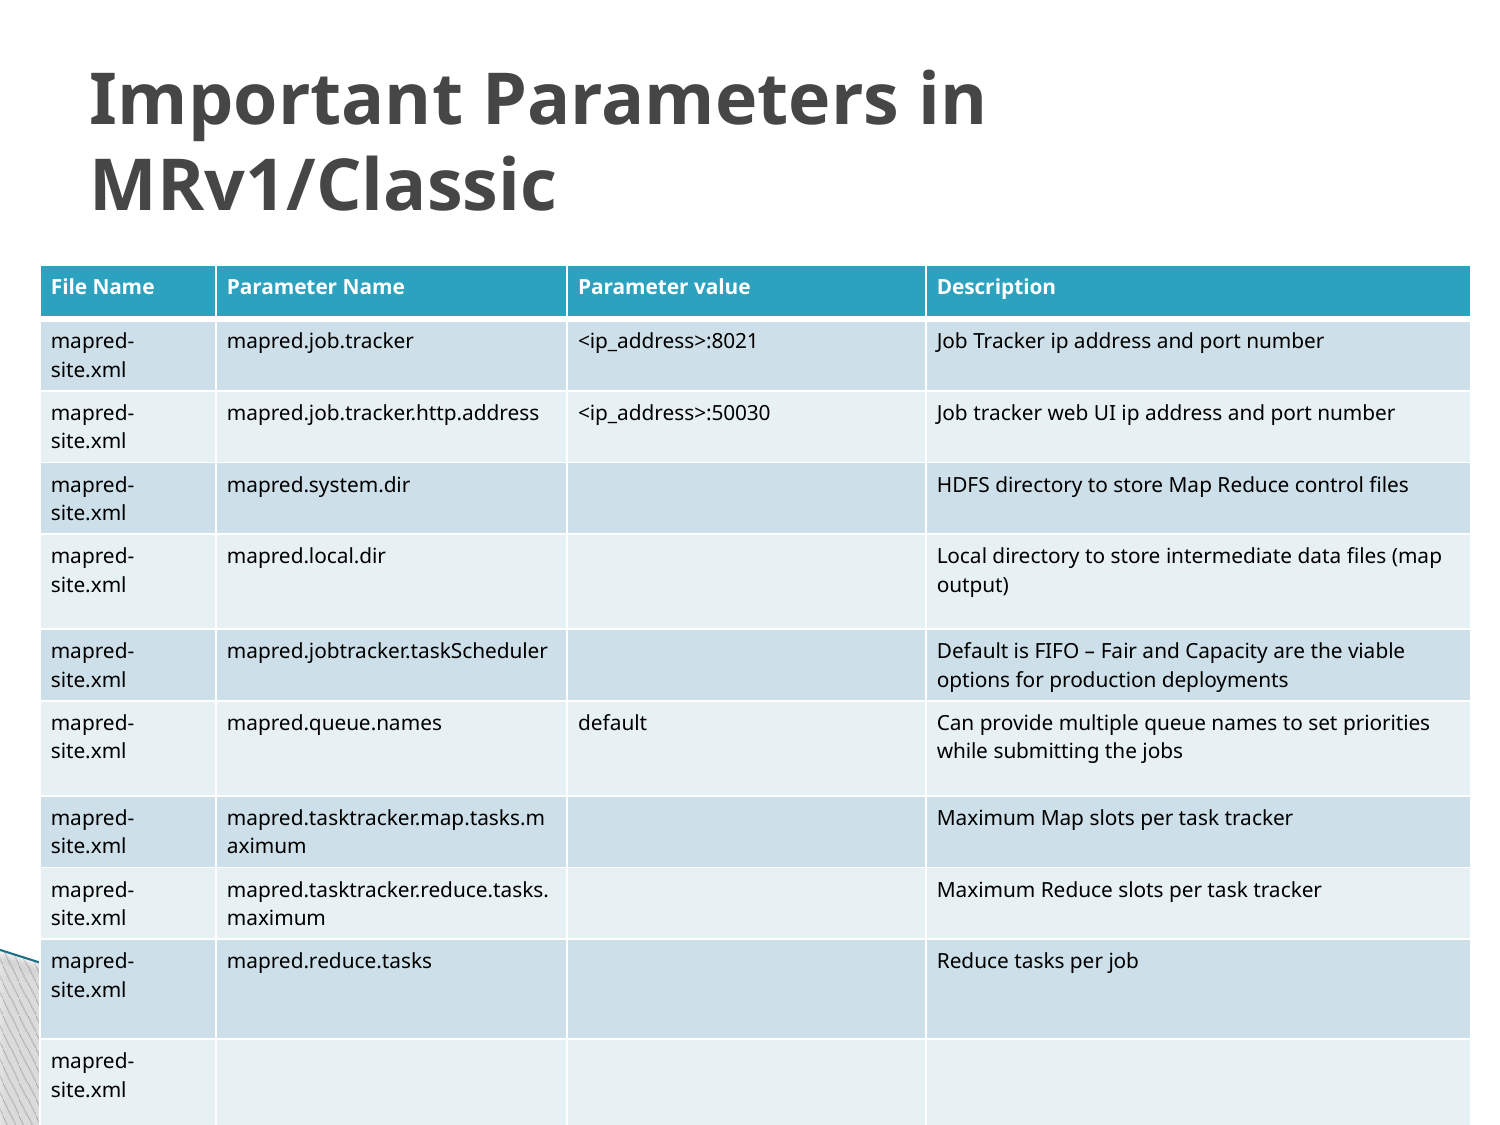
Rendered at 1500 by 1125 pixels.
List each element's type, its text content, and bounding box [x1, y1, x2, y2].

table_cell Default is FIFO – Fair and Capacity are the viable options for production deployments [927, 630, 1470, 700]
table_cell mapred.local.dir [217, 535, 566, 628]
title Important Parameters in MRv1/Classic [75, 45, 1425, 233]
table_cell [217, 1040, 566, 1125]
table_cell Job tracker web UI ip address and port number [927, 392, 1470, 462]
table_cell [568, 630, 925, 700]
table_cell [568, 868, 925, 938]
table_header Parameter Name [217, 266, 566, 316]
table_cell default [568, 702, 925, 795]
table_header Description [927, 266, 1470, 316]
table_cell mapred-site.xml [41, 868, 215, 938]
table_cell mapred.reduce.tasks [217, 940, 566, 1038]
table_cell Job Tracker ip address and port number [927, 322, 1470, 390]
table_cell mapred.tasktracker.reduce.tasks.maximum [217, 868, 566, 938]
table_cell Maximum Reduce slots per task tracker [927, 868, 1470, 938]
table_cell mapred.queue.names [217, 702, 566, 795]
table_cell HDFS directory to store Map Reduce control files [927, 463, 1470, 533]
table_cell mapred-site.xml [41, 702, 215, 795]
table_cell mapred.system.dir [217, 463, 566, 533]
table_cell Maximum Map slots per task tracker [927, 797, 1470, 867]
table_cell [927, 1040, 1470, 1125]
table_cell mapred-site.xml [41, 463, 215, 533]
table_cell mapred.job.tracker [217, 322, 566, 390]
table_cell mapred.tasktracker.map.tasks.maximum [217, 797, 566, 867]
table_cell mapred-site.xml [41, 322, 215, 390]
table_cell Reduce tasks per job [927, 940, 1470, 1038]
table_cell mapred-site.xml [41, 797, 215, 867]
table_cell Local directory to store intermediate data files (map output) [927, 535, 1470, 628]
table_cell mapred.job.tracker.http.address [217, 392, 566, 462]
table_cell mapred.jobtracker.taskScheduler [217, 630, 566, 700]
table_header Parameter value [568, 266, 925, 316]
table_cell mapred-site.xml [41, 940, 215, 1038]
table_cell [568, 797, 925, 867]
table_cell [568, 1040, 925, 1125]
table_cell [568, 940, 925, 1038]
table_cell [568, 463, 925, 533]
table_cell mapred-site.xml [41, 630, 215, 700]
table_cell mapred-site.xml [41, 392, 215, 462]
table_cell [568, 535, 925, 628]
table_cell Can provide multiple queue names to set priorities while submitting the jobs [927, 702, 1470, 795]
table_header File Name [41, 266, 215, 316]
table_cell <ip_address>:8021 [568, 322, 925, 390]
table_cell <ip_address>:50030 [568, 392, 925, 462]
table_cell mapred-site.xml [41, 1040, 215, 1125]
table_cell mapred-site.xml [41, 535, 215, 628]
